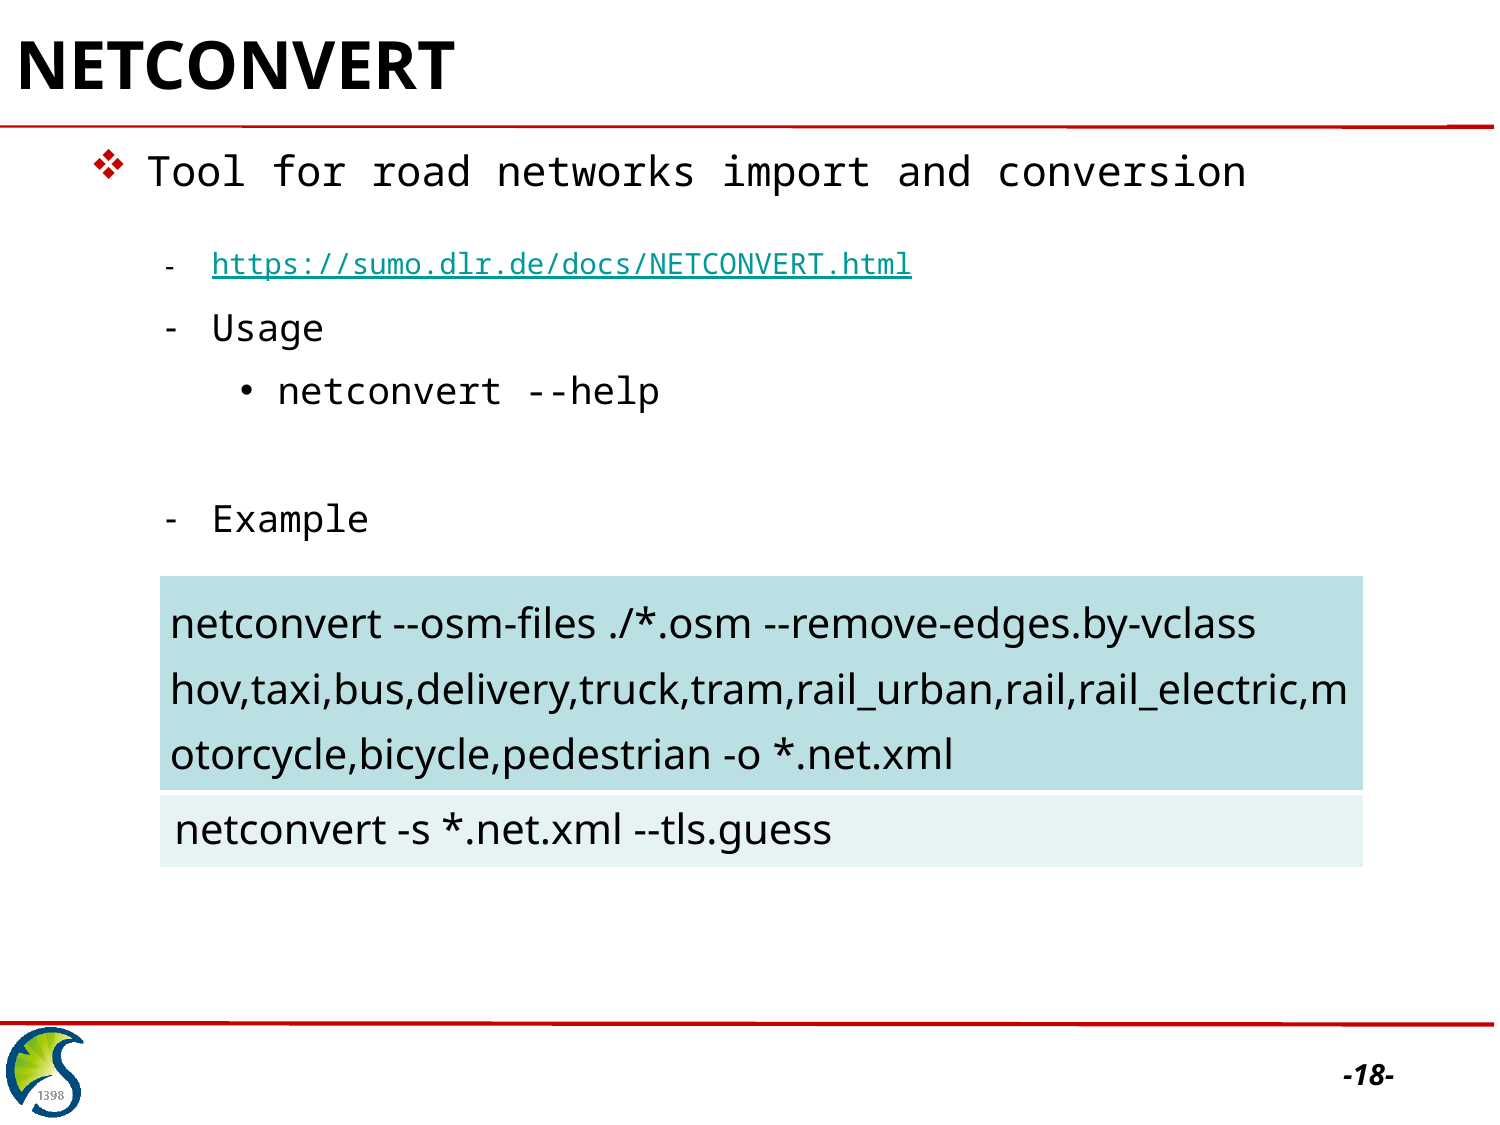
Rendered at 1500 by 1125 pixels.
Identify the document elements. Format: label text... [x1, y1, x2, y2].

title NETCONVERT [0, 0, 1448, 126]
table_cell netconvert -s *.net.xml --tls.guess [160, 795, 1363, 867]
table_header netconvert --osm-files ./*.osm --remove-edges.by-vclass hov,taxi,bus,delivery,truck,tram,rail_urban,rail,rail_electric,motorcycle,bicycle,pedestrian -o *.net.xml [160, 576, 1363, 790]
picture [5, 1026, 84, 1118]
list Tool for road networks import and conversion https://sumo.dlr.de/docs/NETCONVERT.html Usage netconvert --help Example [74, 137, 1451, 1024]
